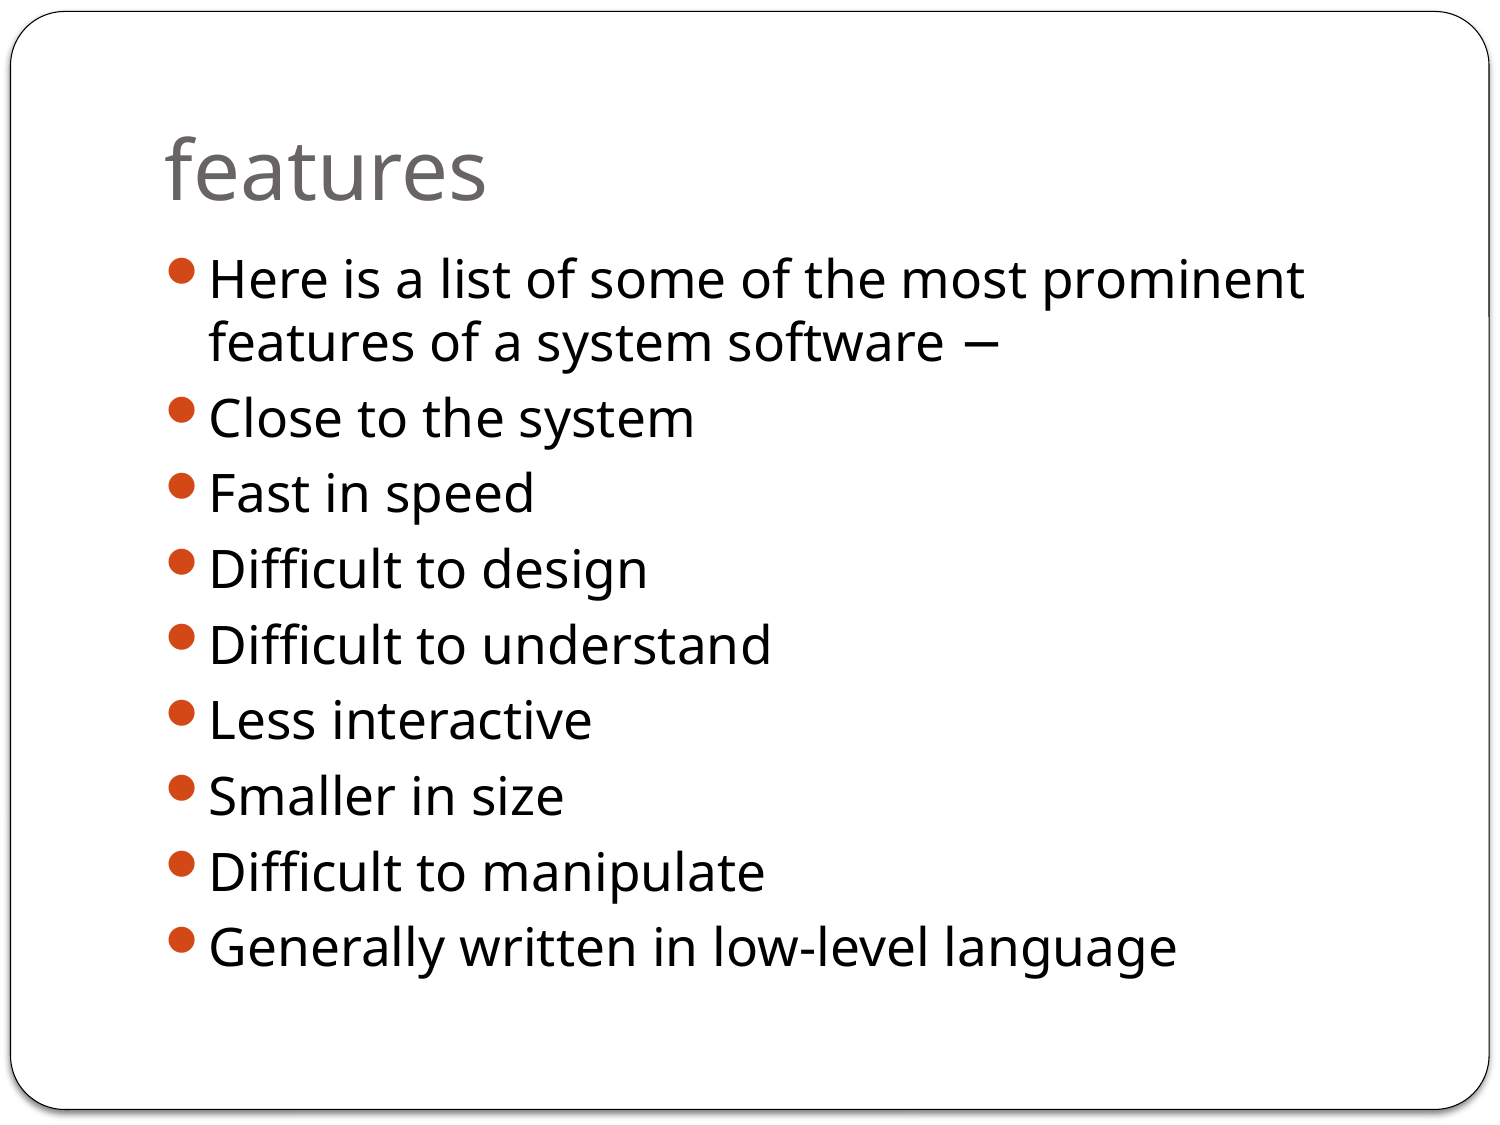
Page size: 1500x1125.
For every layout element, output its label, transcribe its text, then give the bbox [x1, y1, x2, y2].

title features [150, 45, 1425, 233]
list Here is a list of some of the most prominent features of a system software − Close to the system Fast in speed Difficult to design Difficult to understand Less interactive Smaller in size Difficult to manipulate Generally written in low-level language [150, 237, 1425, 988]
